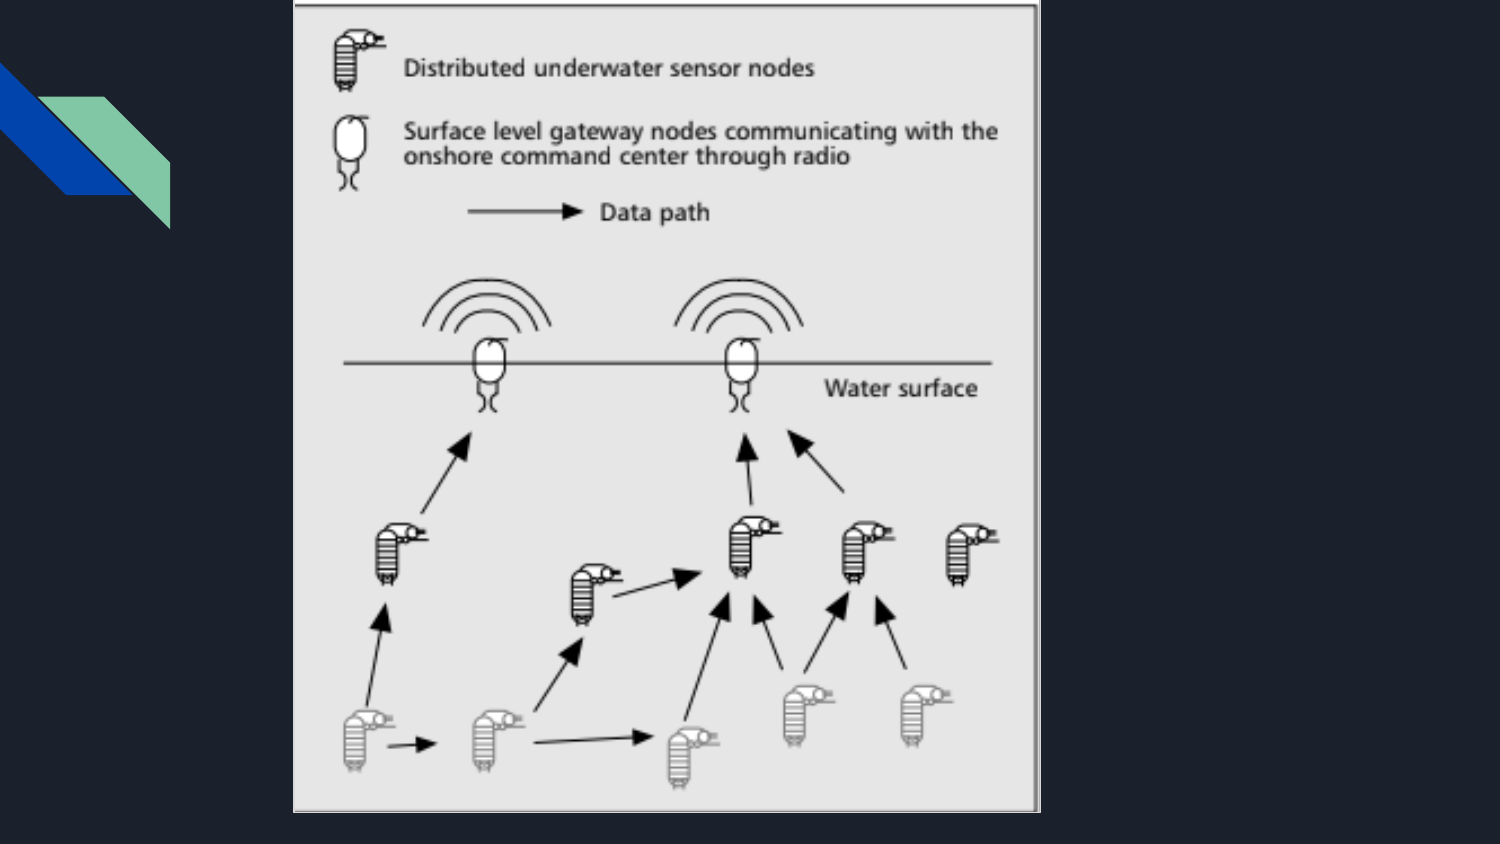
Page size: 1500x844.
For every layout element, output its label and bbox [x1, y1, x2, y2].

picture [294, 0, 1040, 813]
